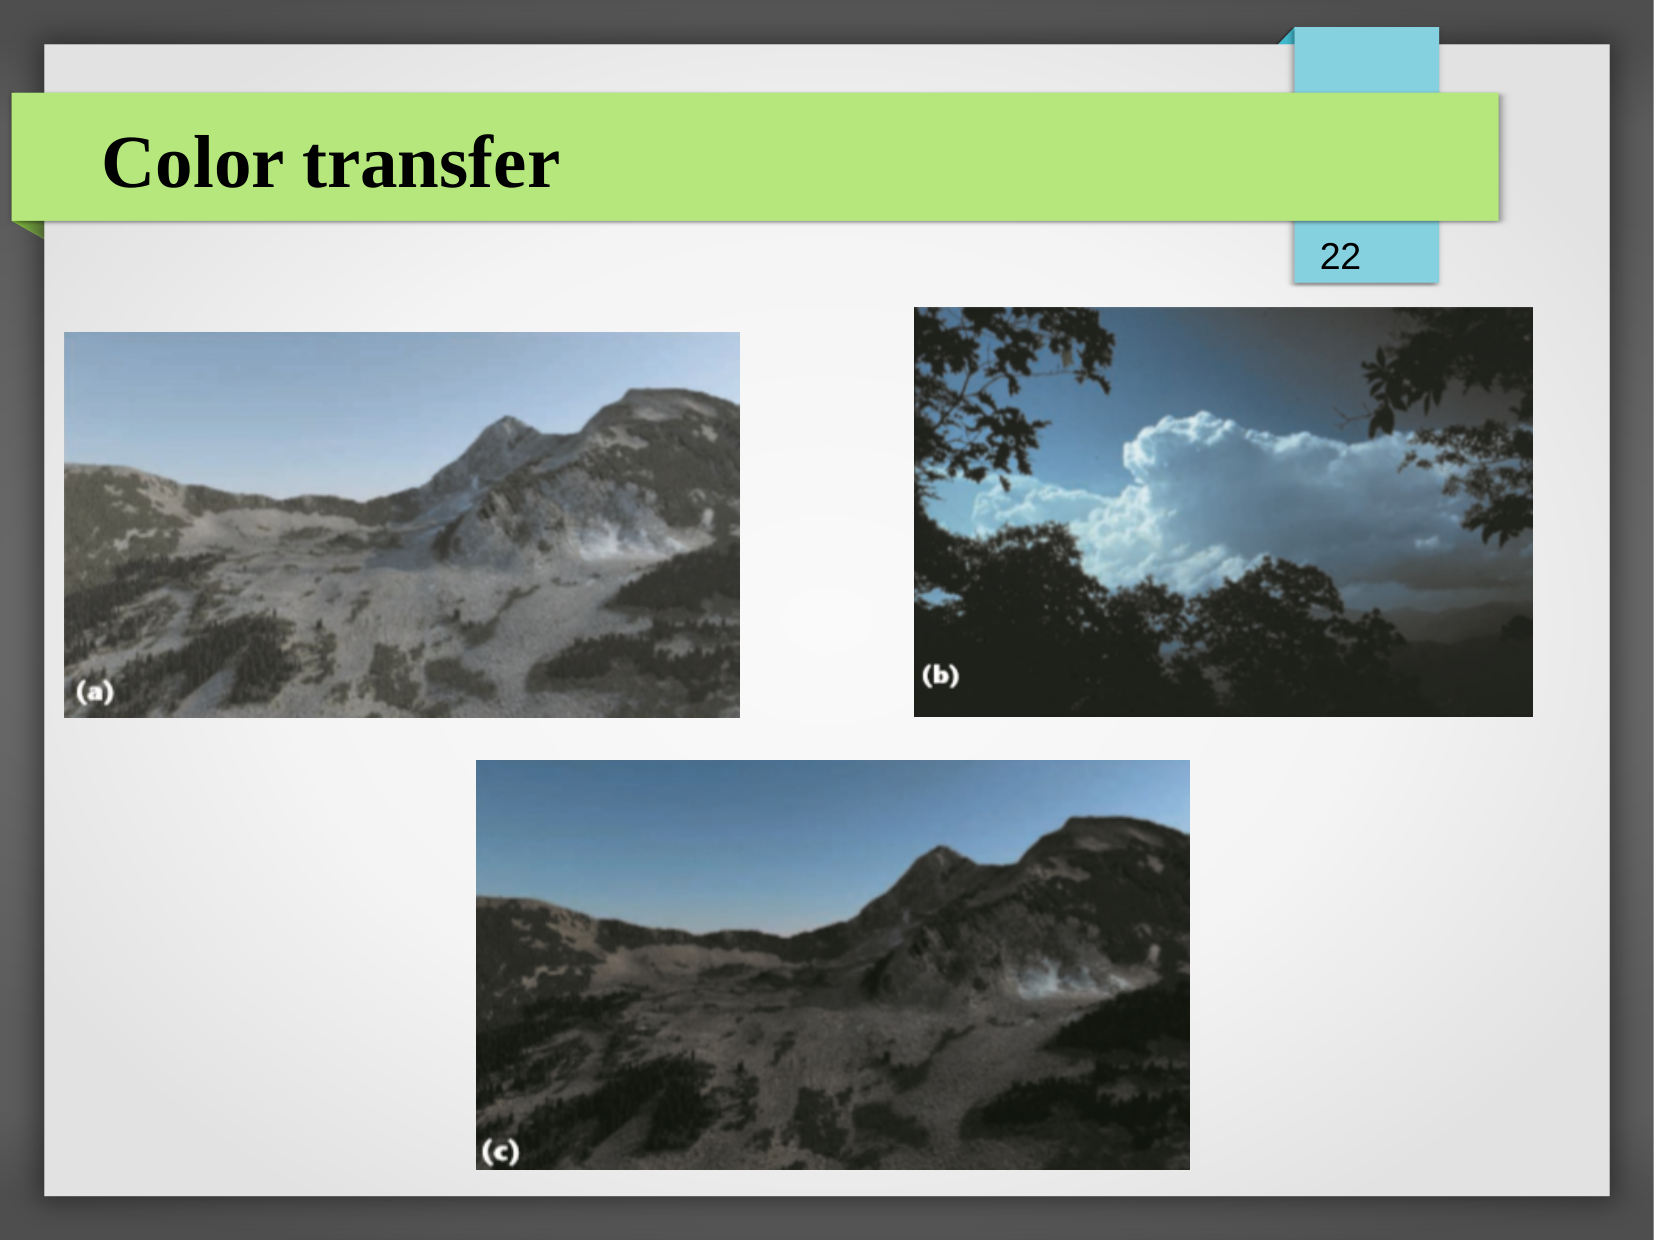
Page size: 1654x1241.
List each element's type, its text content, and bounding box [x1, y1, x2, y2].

text_box Color transfer [101, 112, 1465, 203]
text_box 22 [1304, 224, 1425, 282]
picture [0, 0, 1654, 1240]
